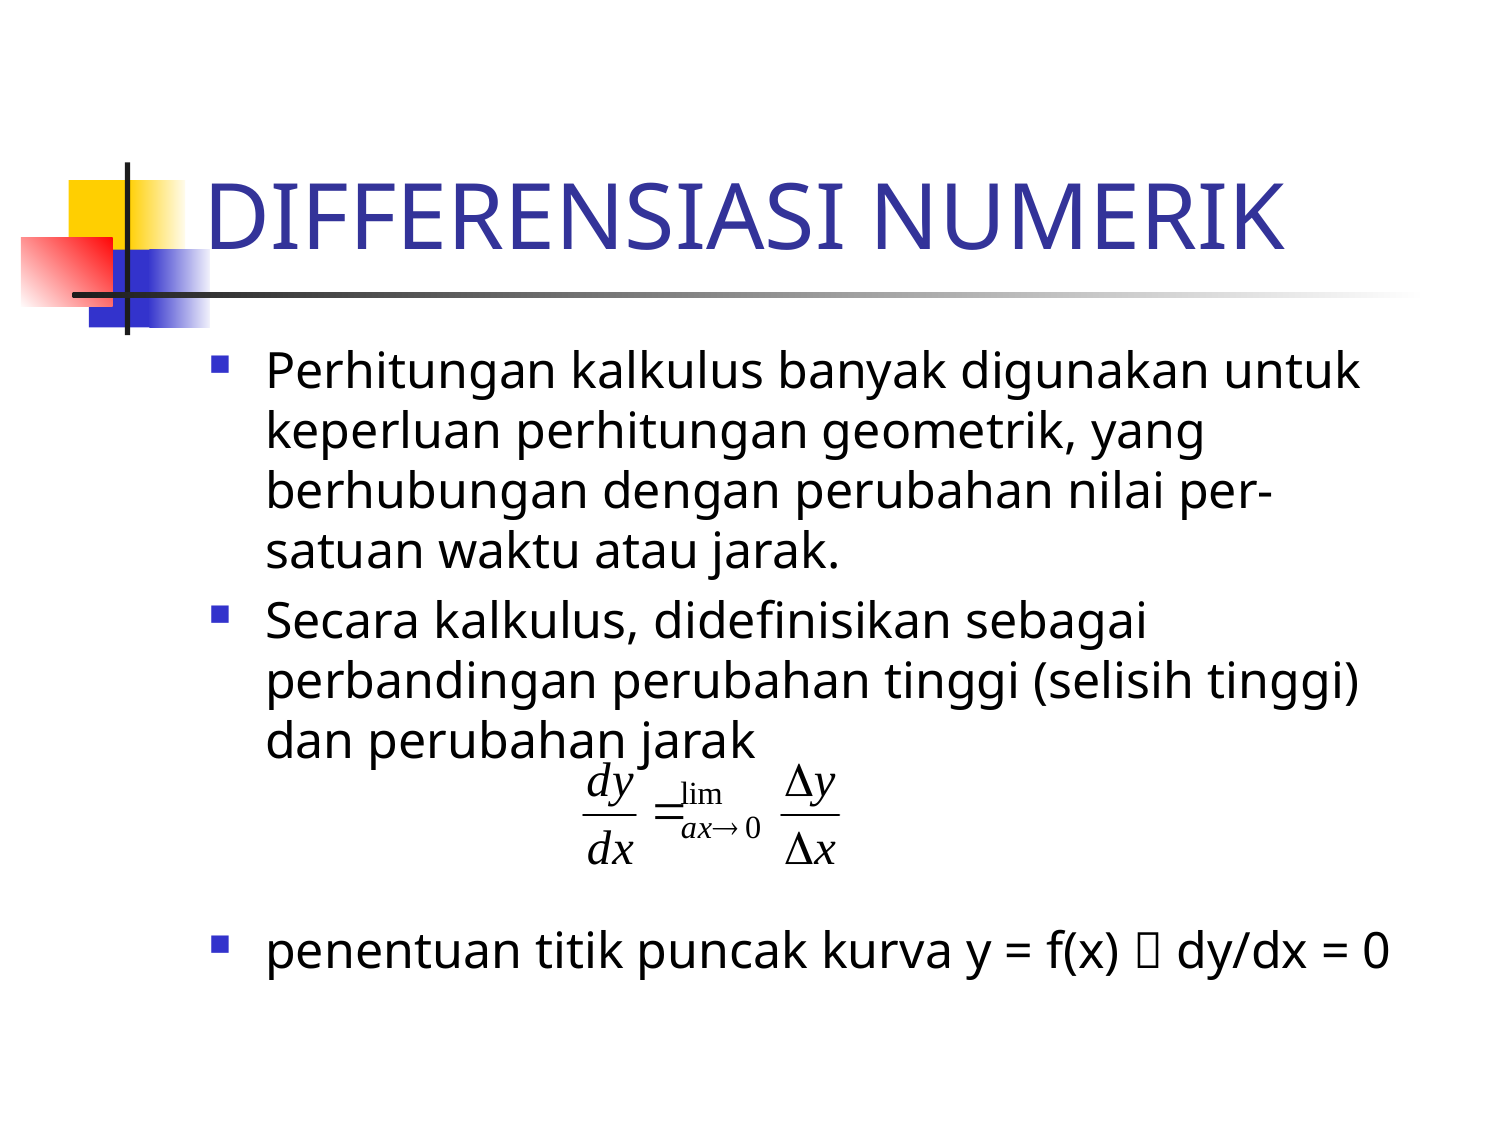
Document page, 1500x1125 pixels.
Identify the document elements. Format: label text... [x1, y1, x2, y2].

title DIFFERENSIASI NUMERIK [188, 35, 1468, 275]
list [574, 749, 851, 876]
list Perhitungan kalkulus banyak digunakan untuk keperluan perhitungan geometrik, yang berhubungan dengan perubahan nilai per-satuan waktu atau jarak. Secara kalkulus, didefinisikan sebagai perbandingan perubahan tinggi (selisih tinggi) dan perubahan jarak penentuan titik puncak kurva y = f(x)  dy/dx = 0 [193, 531, 1438, 1006]
list Perhitungan kalkulus banyak digunakan untuk keperluan perhitungan geometrik, yang berhubungan dengan perubahan nilai per-satuan waktu atau jarak. Secara kalkulus, didefinisikan sebagai perbandingan perubahan tinggi (selisih tinggi) dan perubahan jarak penentuan titik puncak kurva y = f(x)  dy/dx = 0 [193, 331, 1438, 530]
